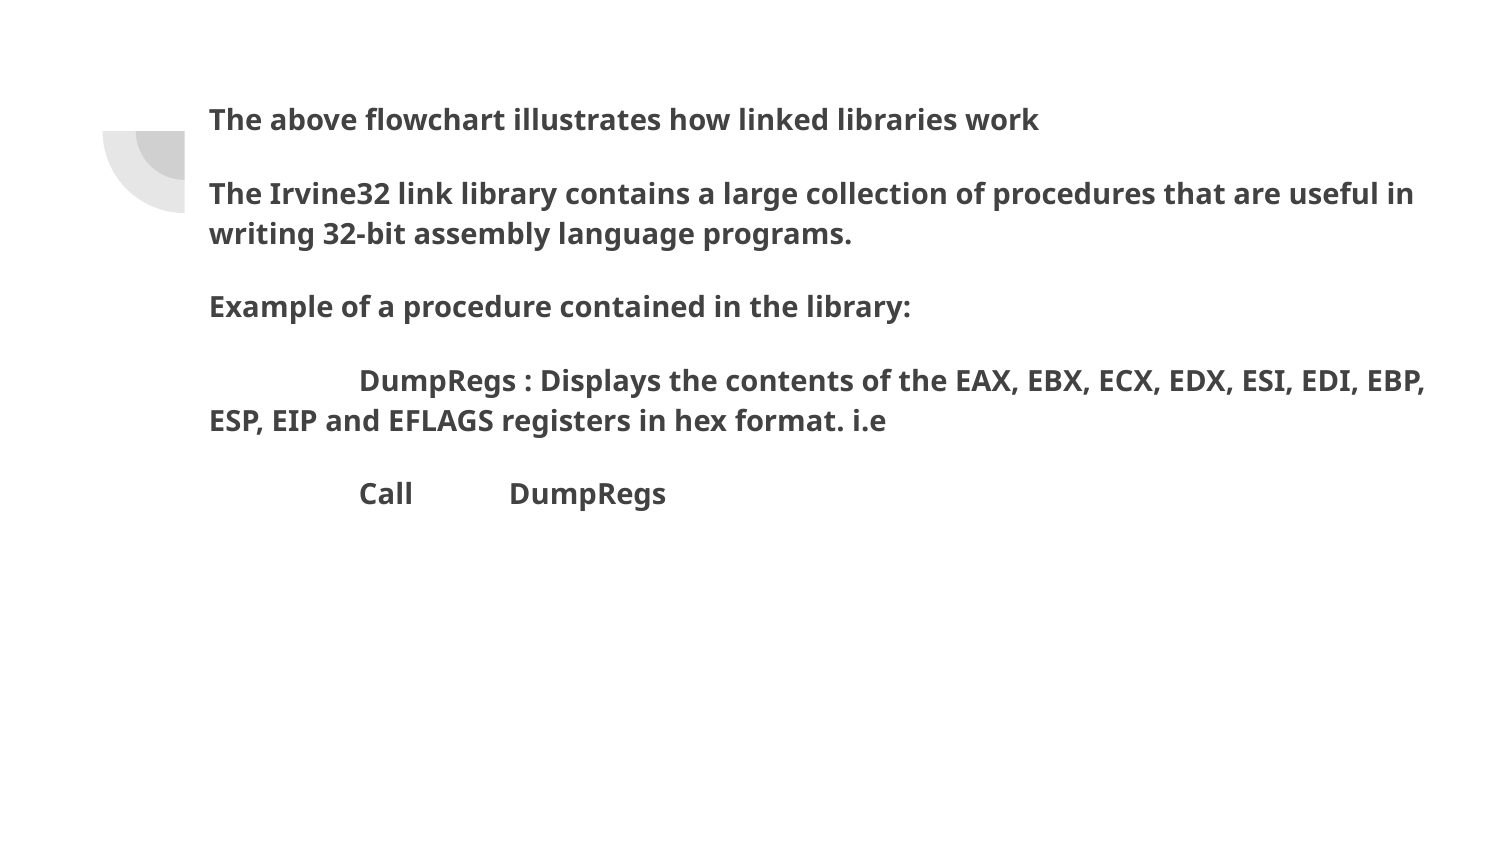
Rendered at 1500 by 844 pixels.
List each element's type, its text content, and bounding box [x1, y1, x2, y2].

list The above flowchart illustrates how linked libraries work The Irvine32 link library contains a large collection of procedures that are useful in writing 32-bit assembly language programs. Example of a procedure contained in the library: DumpRegs : Displays the contents of the EAX, EBX, ECX, EDX, ESI, EDI, EBP, ESP, EIP and EFLAGS registers in hex format. i.e Call DumpRegs [194, 13, 1482, 824]
